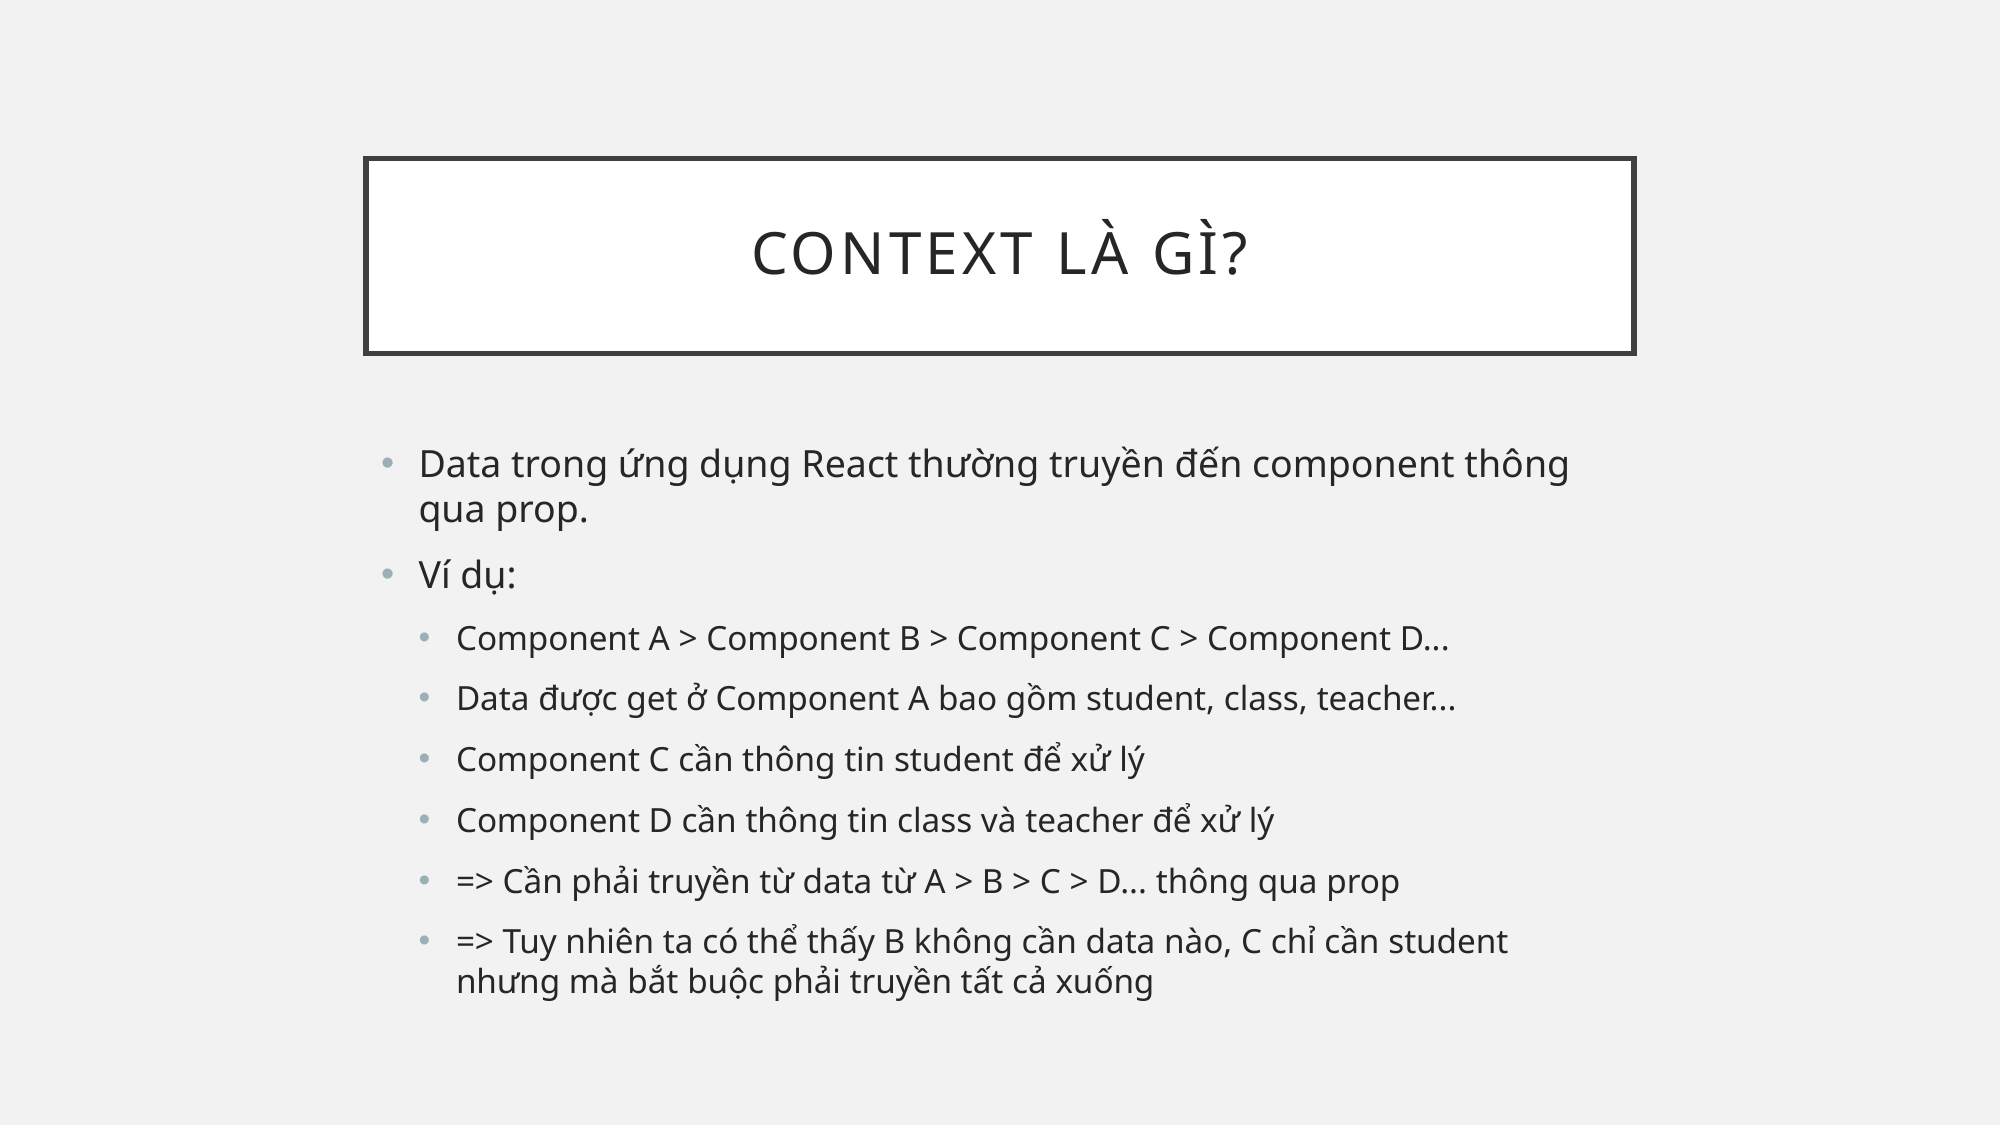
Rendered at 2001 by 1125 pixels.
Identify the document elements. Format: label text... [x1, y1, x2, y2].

list Data trong ứng dụng React thường truyền đến component thông qua prop. Ví dụ: Component A > Component B > Component C > Component D... Data được get ở Component A bao gồm student, class, teacher... Component C cần thông tin student để xử lý Component D cần thông tin class và teacher để xử lý => Cần phải truyền từ data từ A > B > C > D... thông qua prop => Tuy nhiên ta có thể thấy B không cần data nào, C chỉ cần student nhưng mà bắt buộc phải truyền tất cả xuống [366, 432, 1634, 1037]
title Context là gì? [363, 156, 1637, 356]
